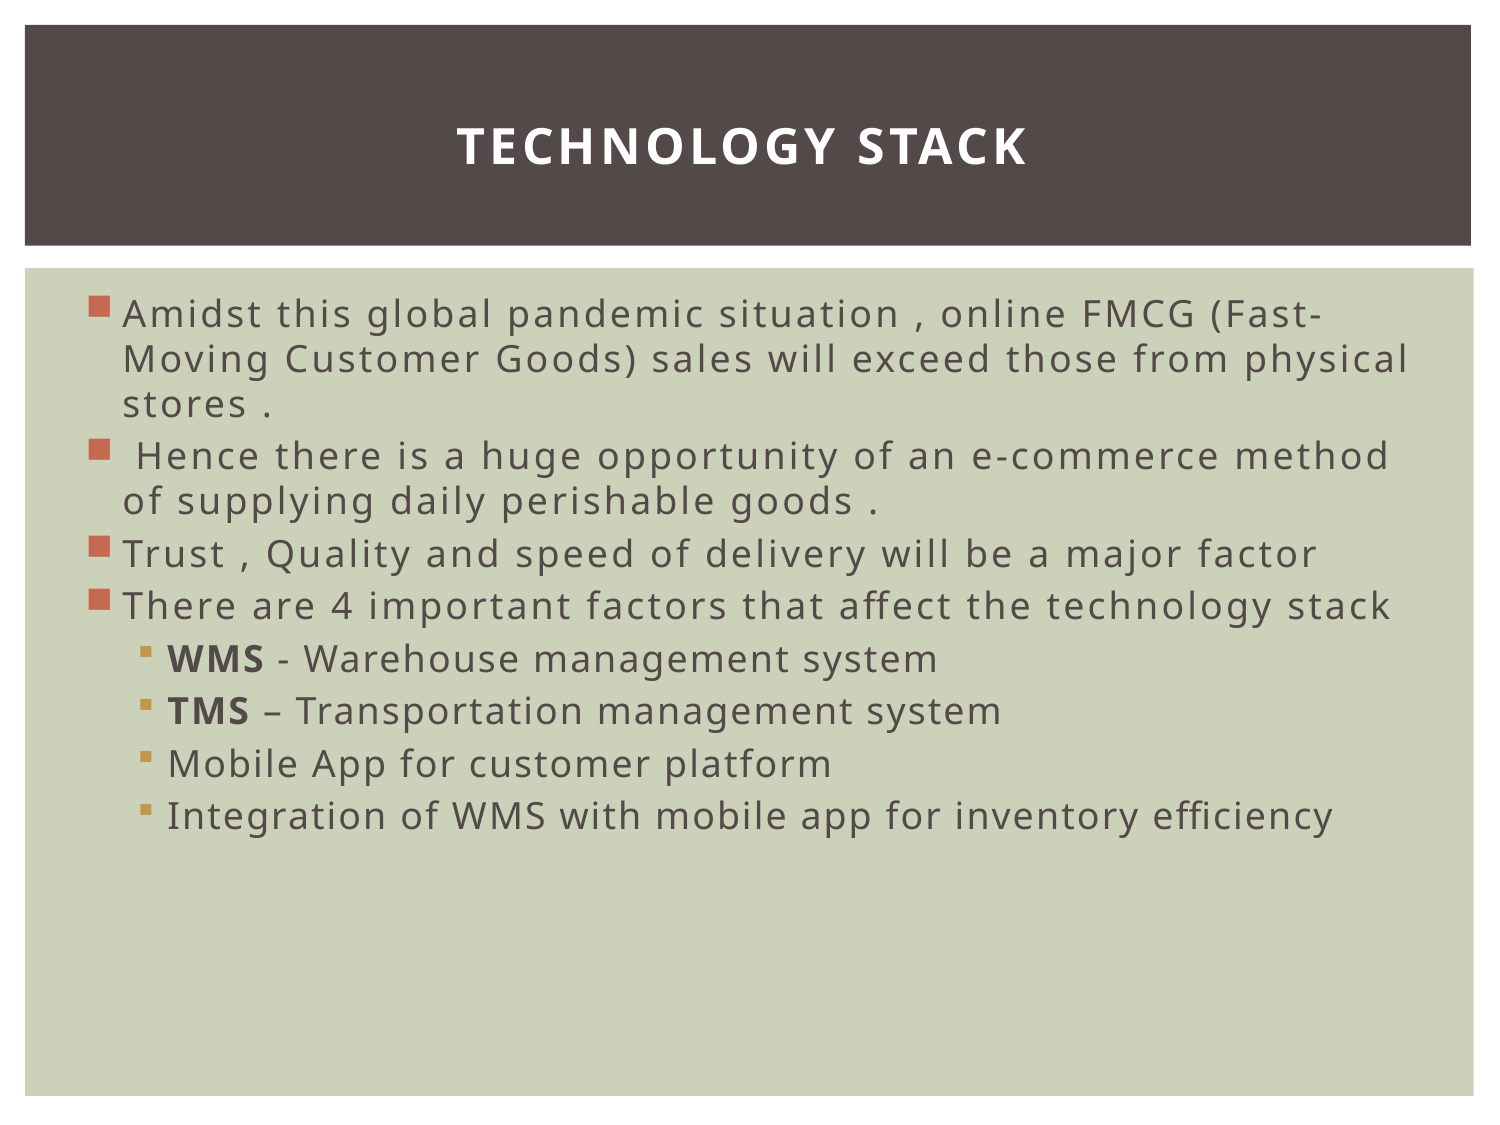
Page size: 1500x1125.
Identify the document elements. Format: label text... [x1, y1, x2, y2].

list Amidst this global pandemic situation , online FMCG (Fast-Moving Customer Goods) sales will exceed those from physical stores . Hence there is a huge opportunity of an e-commerce method of supplying daily perishable goods . Trust , Quality and speed of delivery will be a major factor There are 4 important factors that affect the technology stack WMS - Warehouse management system TMS – Transportation management system Mobile App for customer platform Integration of WMS with mobile app for inventory efficiency [62, 281, 1442, 1005]
title Technology Stack [62, 58, 1438, 232]
